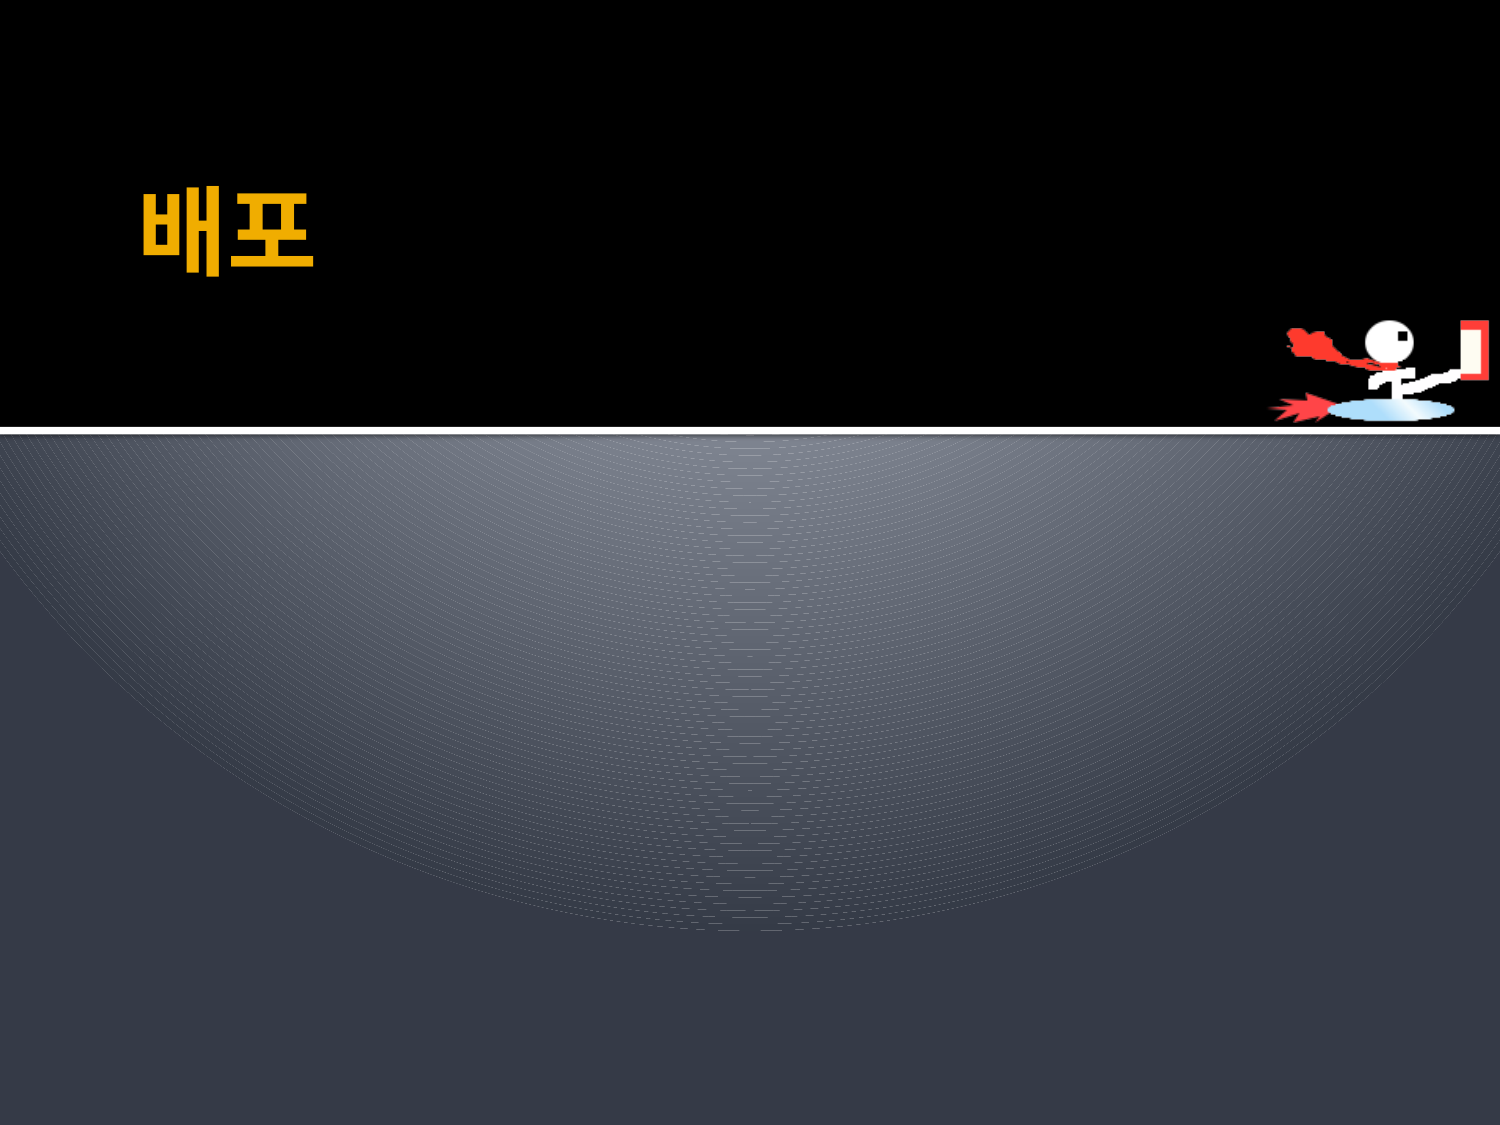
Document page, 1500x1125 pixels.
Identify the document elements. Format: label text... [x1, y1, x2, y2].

picture [1234, 316, 1500, 426]
title 배포 [123, 19, 1438, 288]
